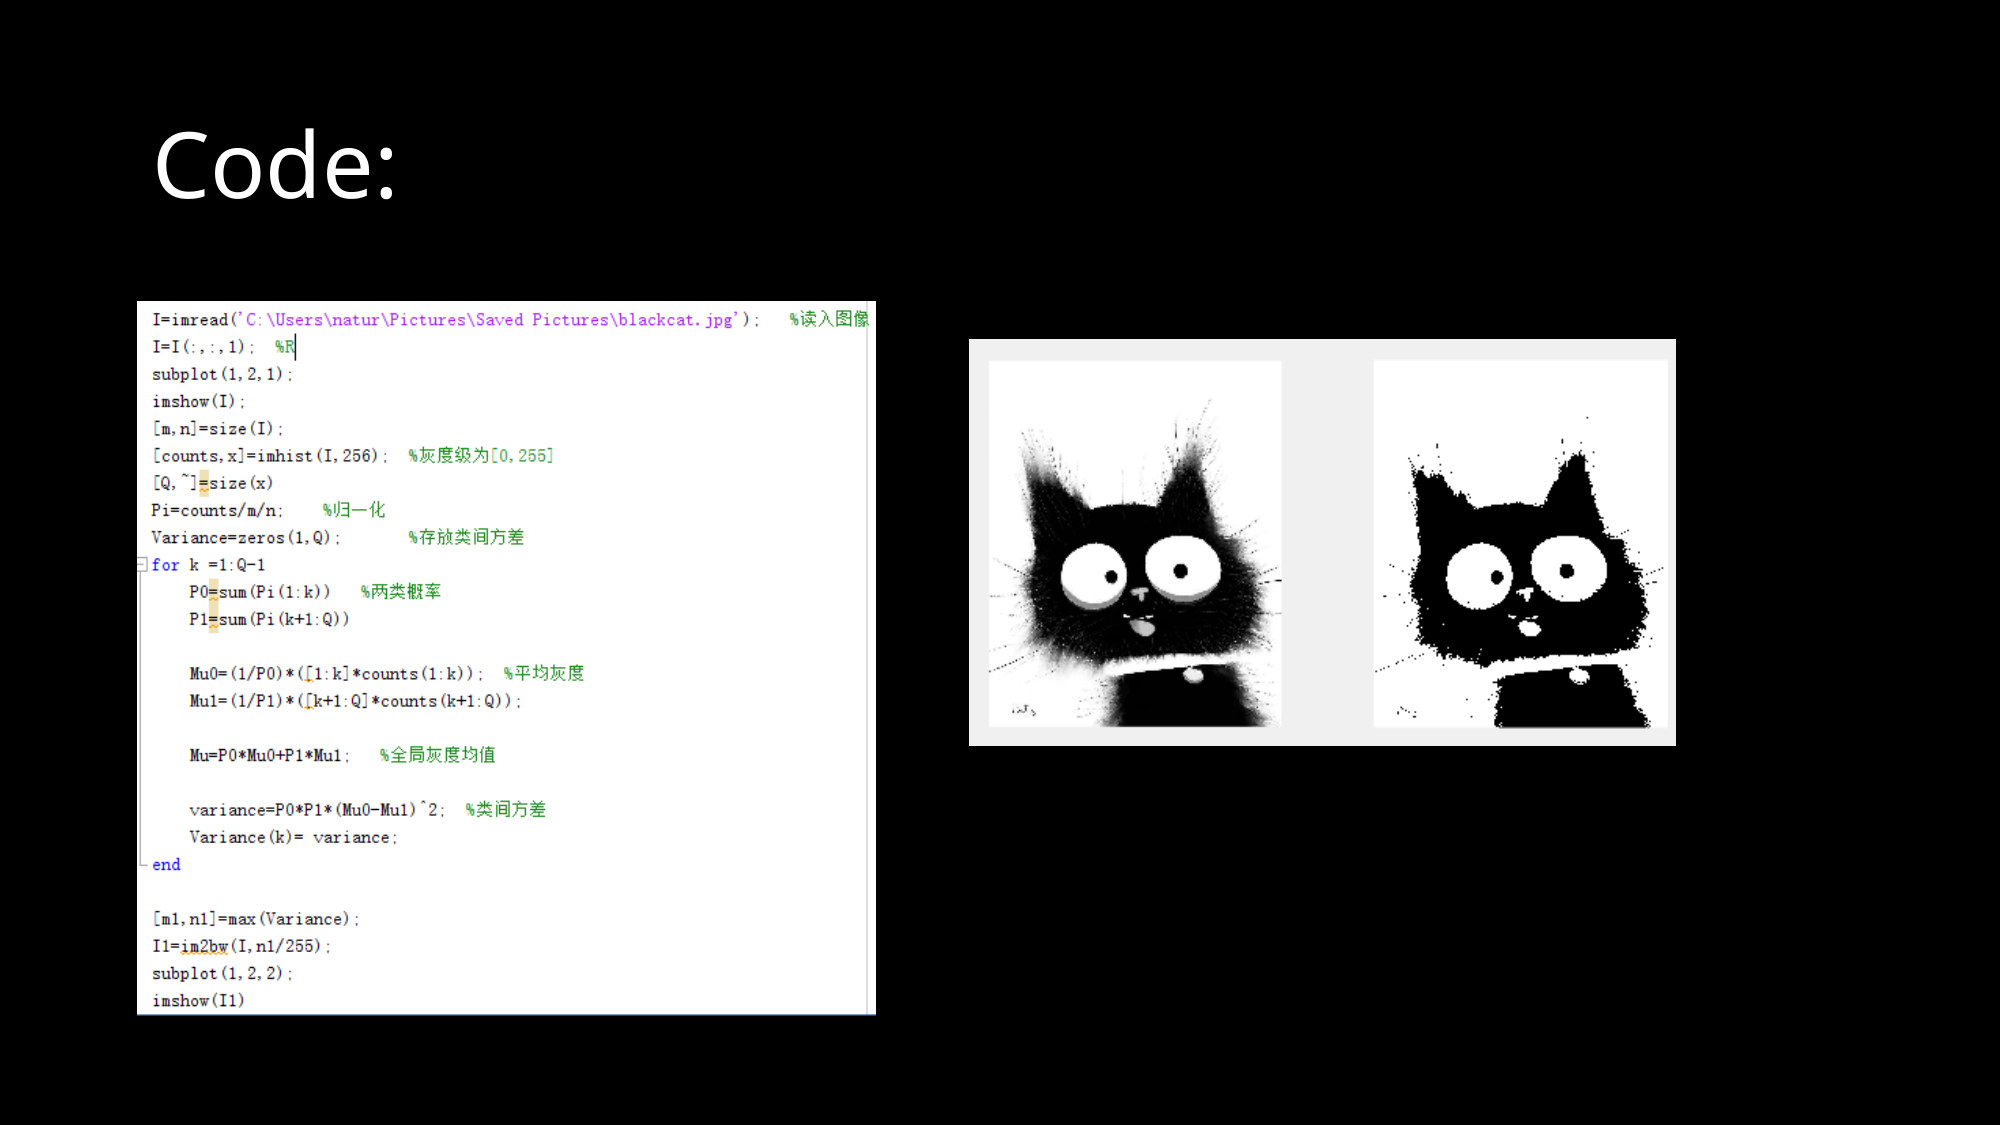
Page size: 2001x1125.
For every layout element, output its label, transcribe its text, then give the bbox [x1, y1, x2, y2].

picture [969, 339, 1676, 746]
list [137, 301, 876, 1016]
title Code: [137, 59, 1863, 278]
